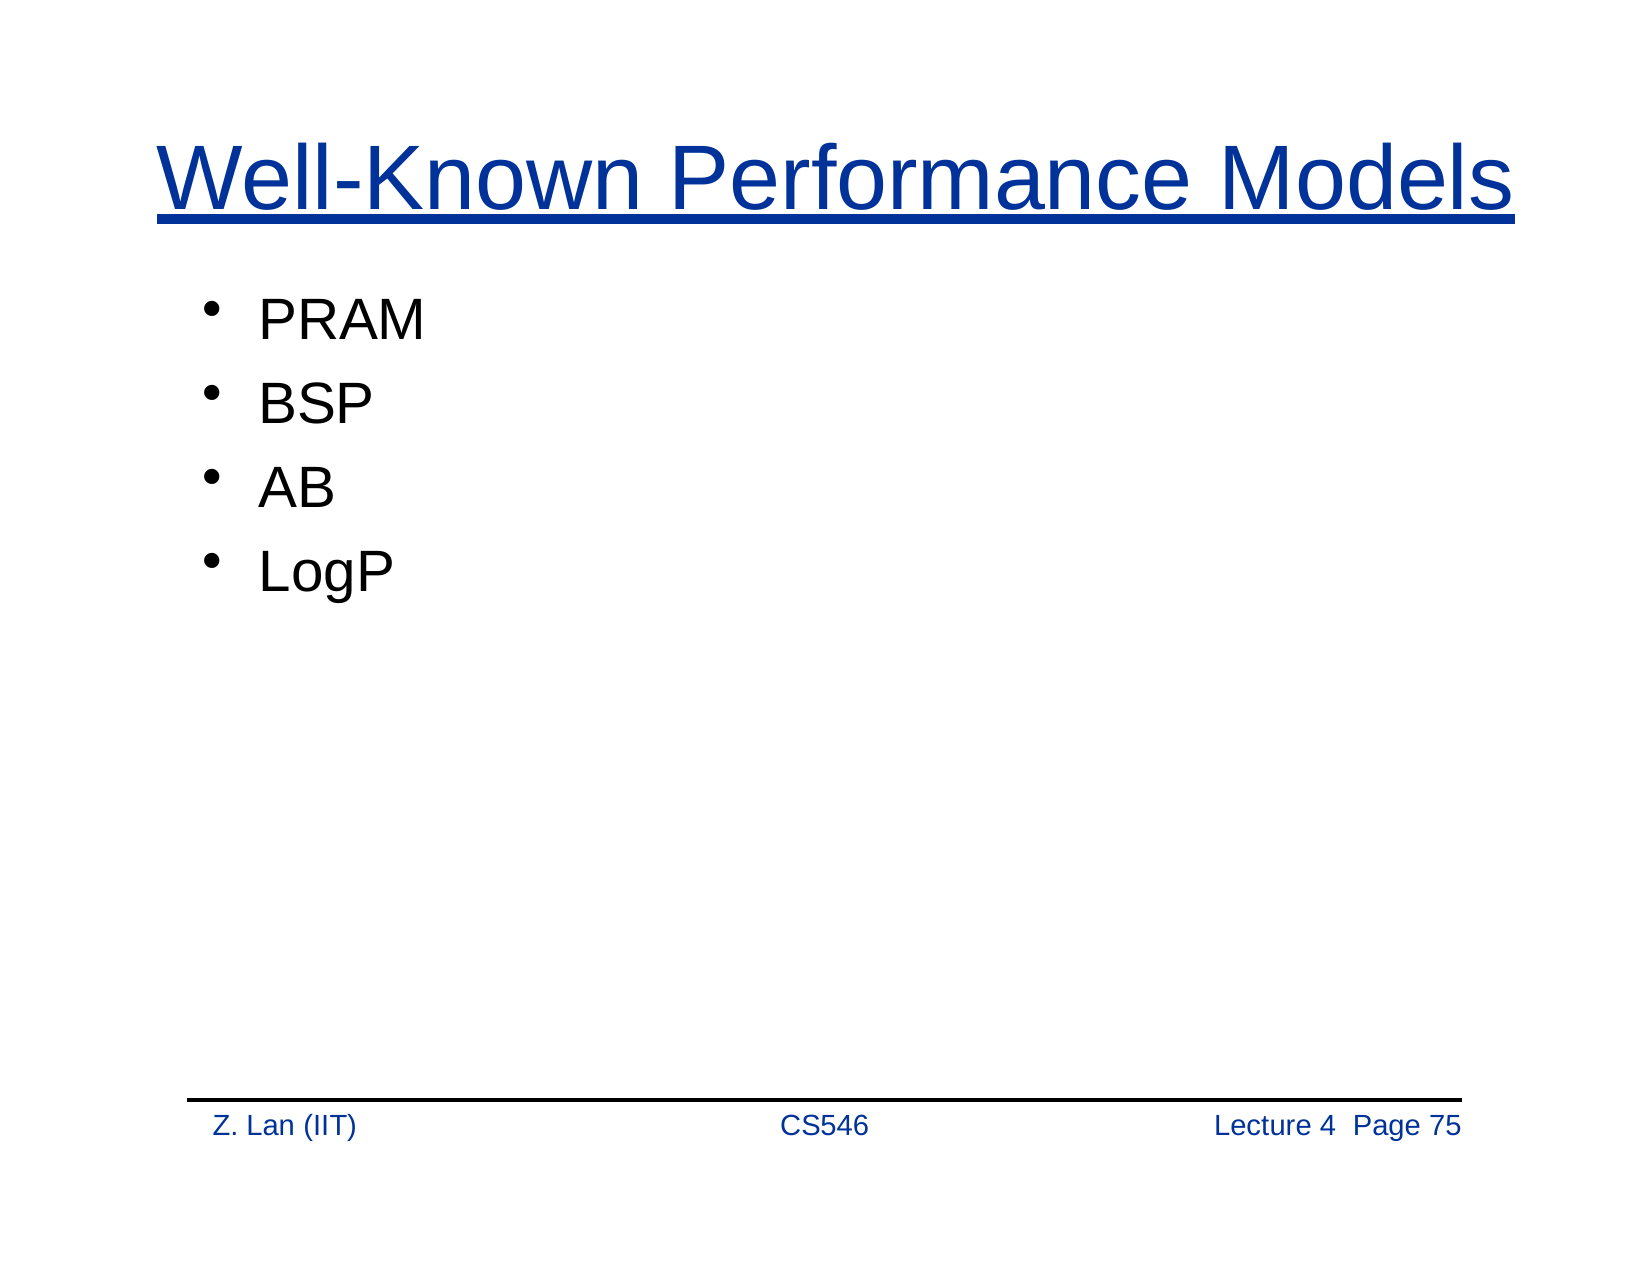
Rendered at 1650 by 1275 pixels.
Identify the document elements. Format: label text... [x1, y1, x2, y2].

text_box CS546 [778, 1111, 872, 1142]
title Well-Known Performance Models [130, 117, 1520, 331]
text_box PRAM BSP AB LogP [200, 280, 429, 603]
slide_number Lecture 4 Page 75 [1212, 1111, 1464, 1275]
slide_number Z. Lan (IIT) [210, 1111, 360, 1275]
